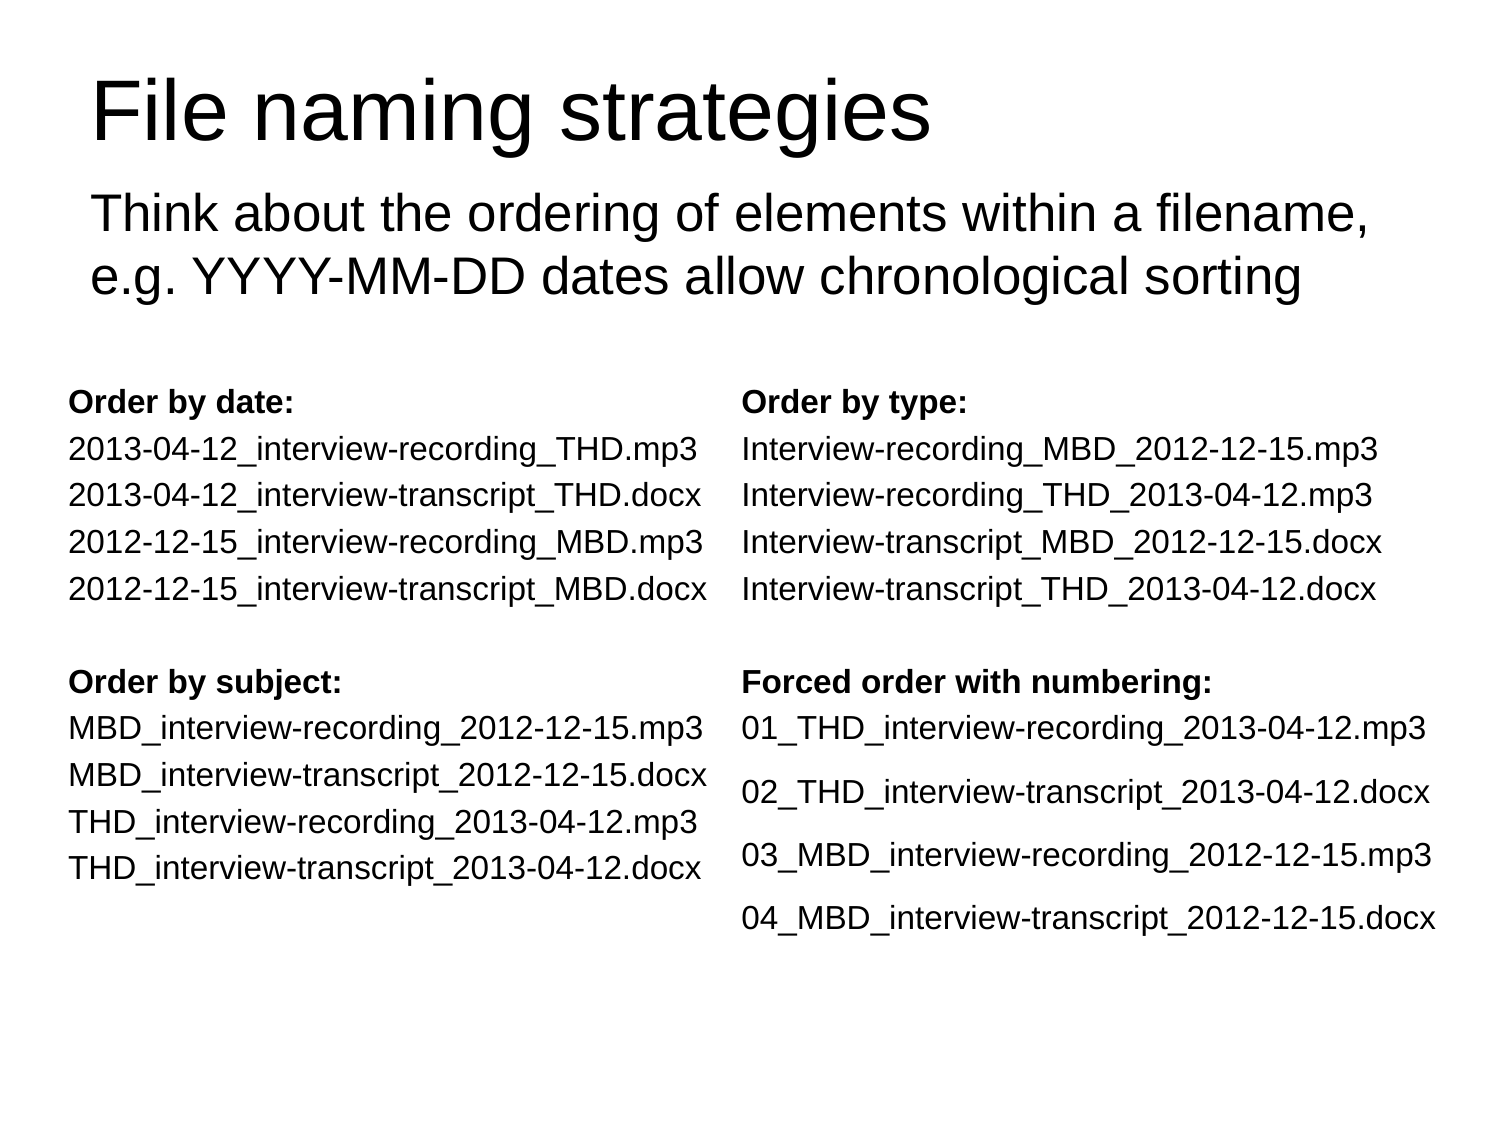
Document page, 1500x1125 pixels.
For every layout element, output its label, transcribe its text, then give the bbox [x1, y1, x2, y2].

list Order by date: 2013-04-12_interview-recording_THD.mp3 2013-04-12_interview-transcript_THD.docx 2012-12-15_interview-recording_MBD.mp3 2012-12-15_interview-transcript_MBD.docx Order by subject: MBD_interview-recording_2012-12-15.mp3 MBD_interview-transcript_2012-12-15.docx THD_interview-recording_2013-04-12.mp3 THD_interview-transcript_2013-04-12.docx [53, 326, 738, 1024]
list Order by type: Interview-recording_MBD_2012-12-15.mp3 Interview-recording_THD_2013-04-12.mp3 Interview-transcript_MBD_2012-12-15.docx Interview-transcript_THD_2013-04-12.docx Forced order with numbering: 01_THD_interview-recording_2013-04-12.mp3 02_THD_interview-transcript_2013-04-12.docx 03_MBD_interview-recording_2012-12-15.mp3 04_MBD_interview-transcript_2012-12-15.docx [726, 326, 1471, 1005]
title File naming strategies Think about the ordering of elements within a filename, e.g. YYYY-MM-DD dates allow chronological sorting [75, 45, 1425, 315]
